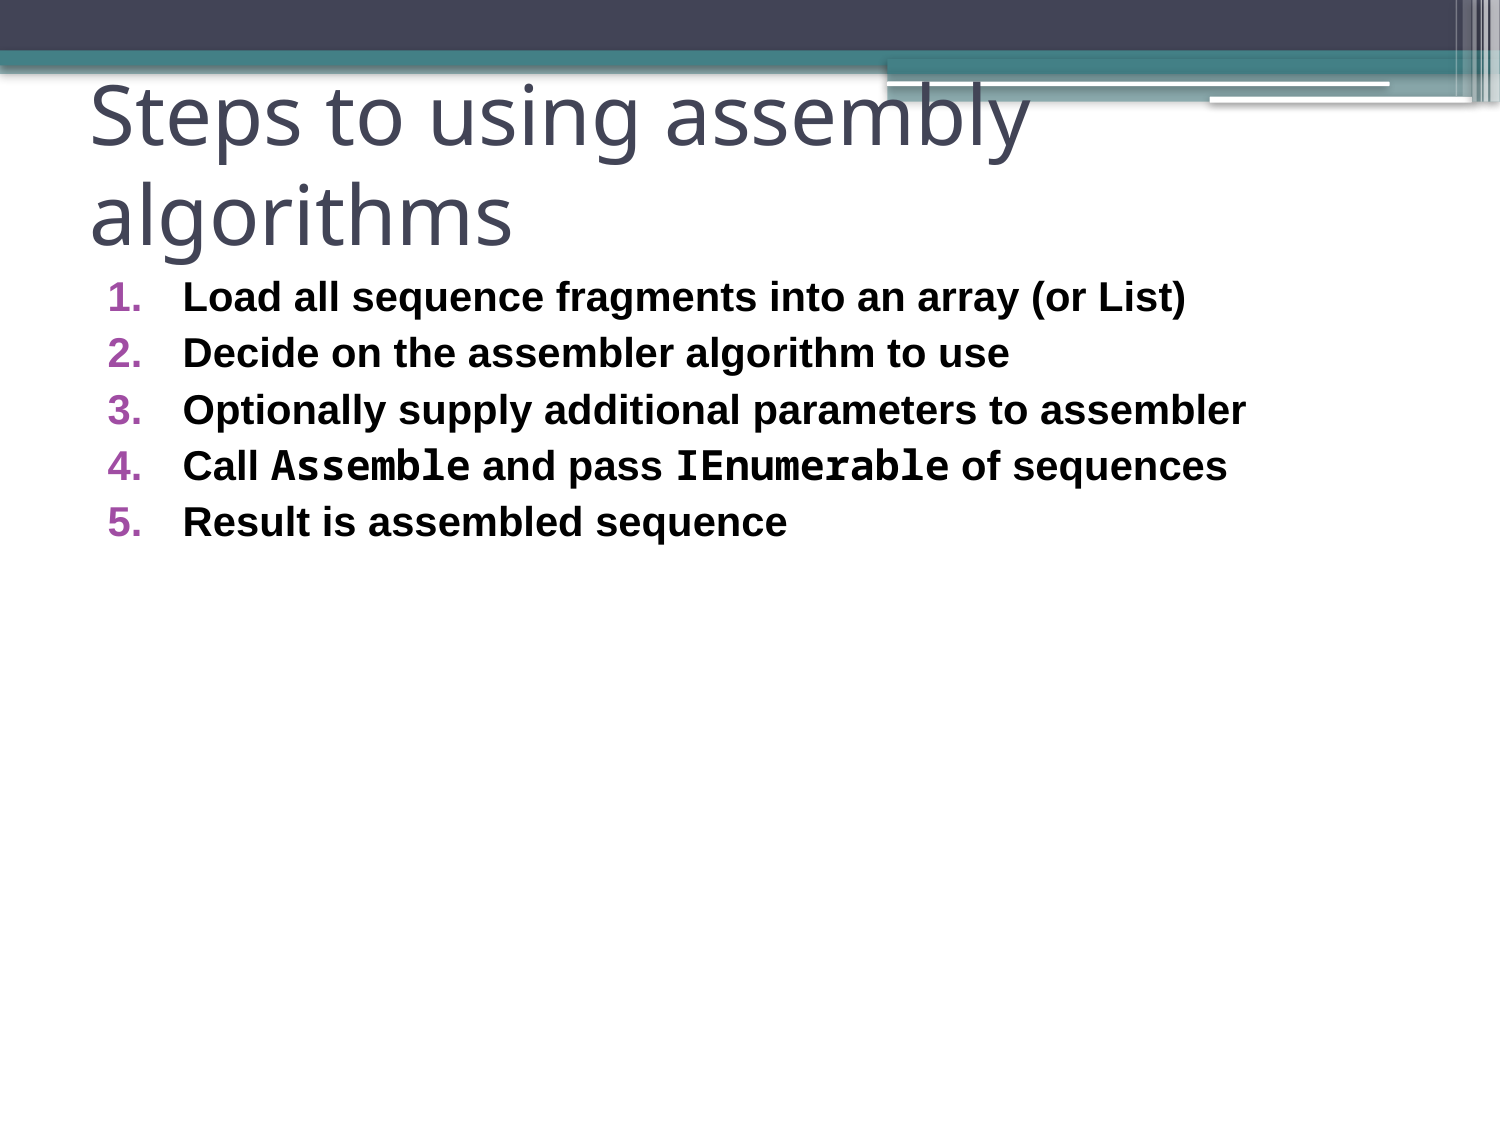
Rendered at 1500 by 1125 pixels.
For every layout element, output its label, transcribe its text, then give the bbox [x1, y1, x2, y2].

list Load all sequence fragments into an array (or List) Decide on the assembler algorithm to use Optionally supply additional parameters to assembler Call Assemble and pass IEnumerable of sequences Result is assembled sequence [75, 262, 1425, 1079]
title Steps to using assembly algorithms [75, 75, 1425, 250]
